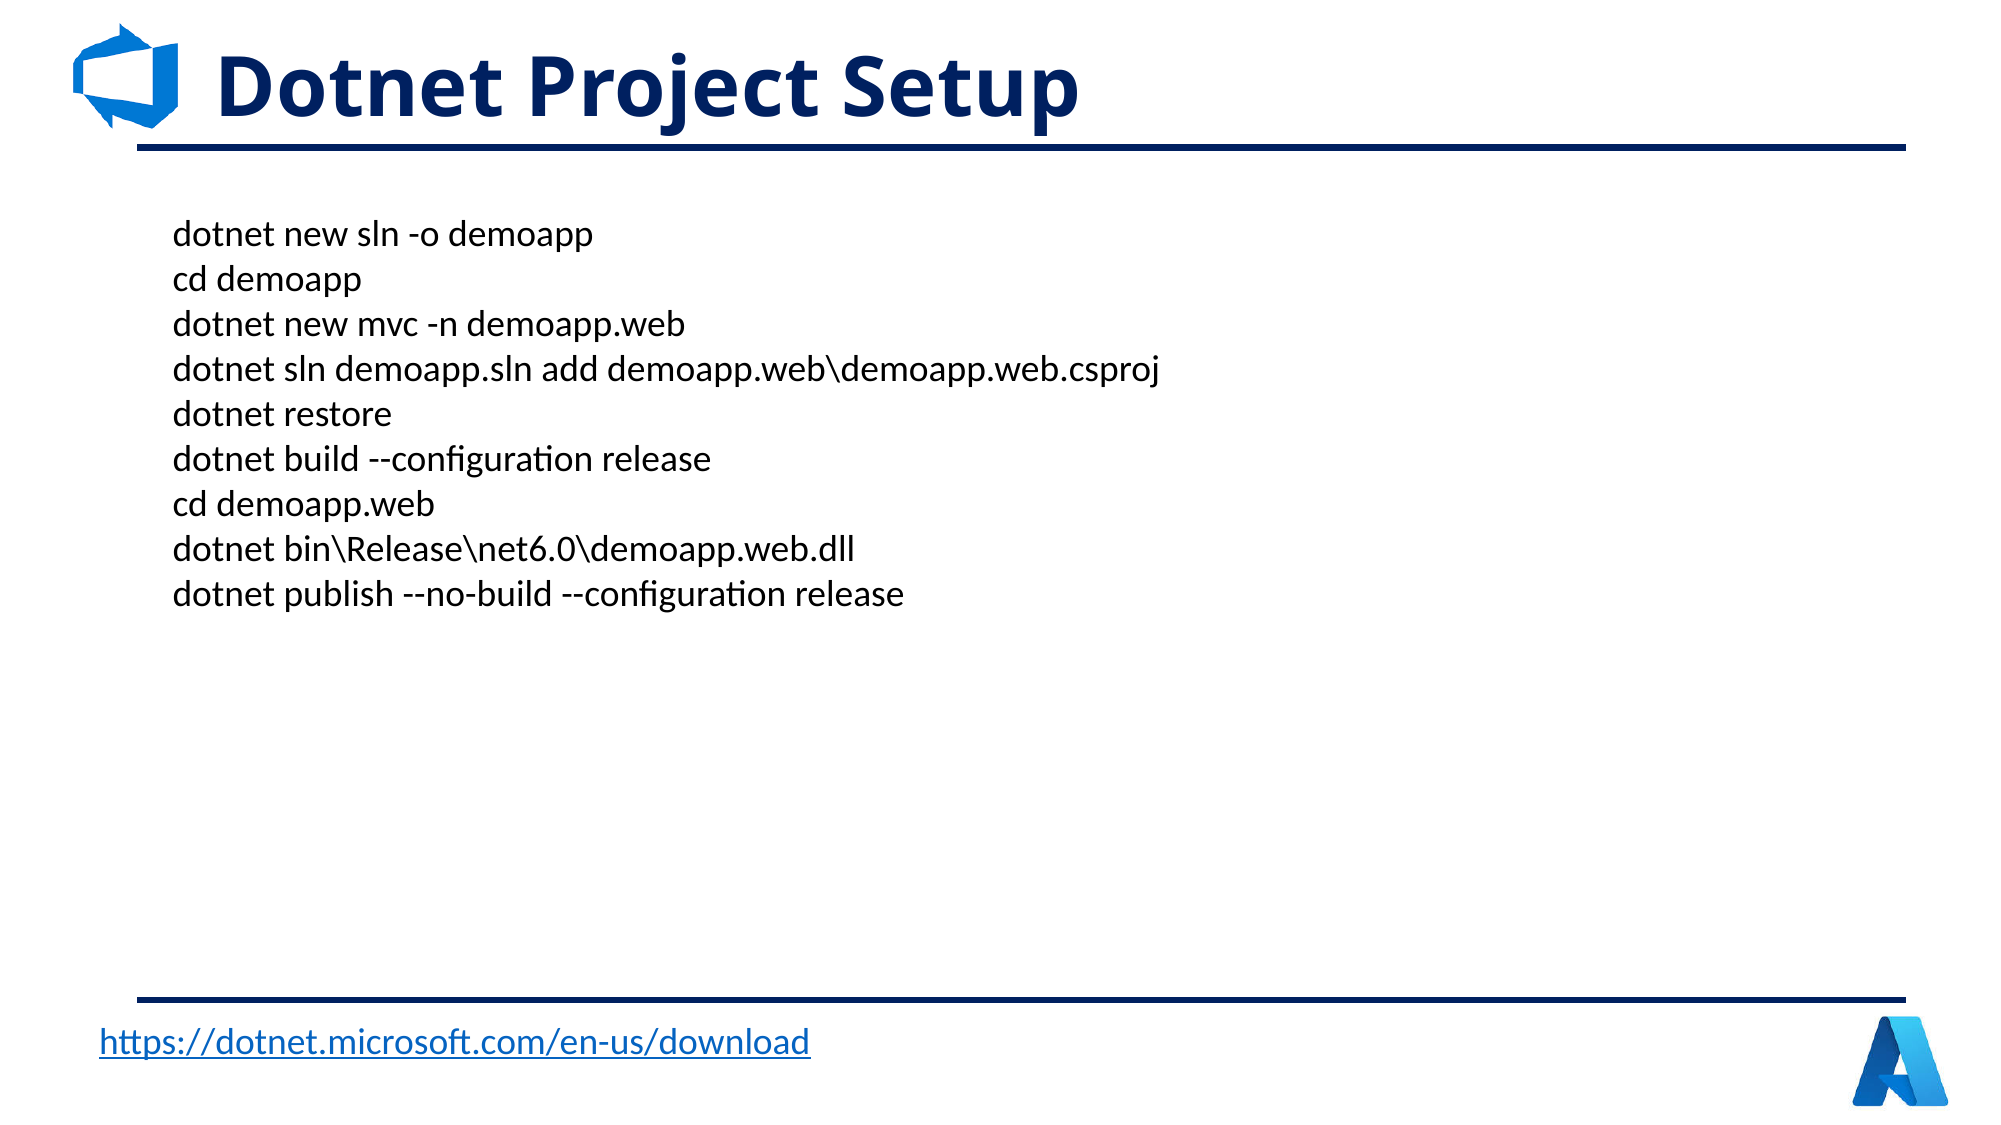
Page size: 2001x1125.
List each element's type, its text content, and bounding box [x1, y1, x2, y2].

picture [1848, 1009, 1952, 1113]
text_box https://dotnet.microsoft.com/en-us/download [84, 1009, 1085, 1070]
picture [64, 20, 200, 139]
title Dotnet Project Setup [199, 37, 1798, 143]
text_box dotnet new sln -o demoapp cd demoapp dotnet new mvc -n demoapp.web dotnet sln demoapp.sln add demoapp.web\demoapp.web.csproj dotnet restore dotnet build --configuration release cd demoapp.web dotnet bin\Release\net6.0\demoapp.web.dll dotnet publish --no-build --configuration release [157, 201, 1798, 622]
